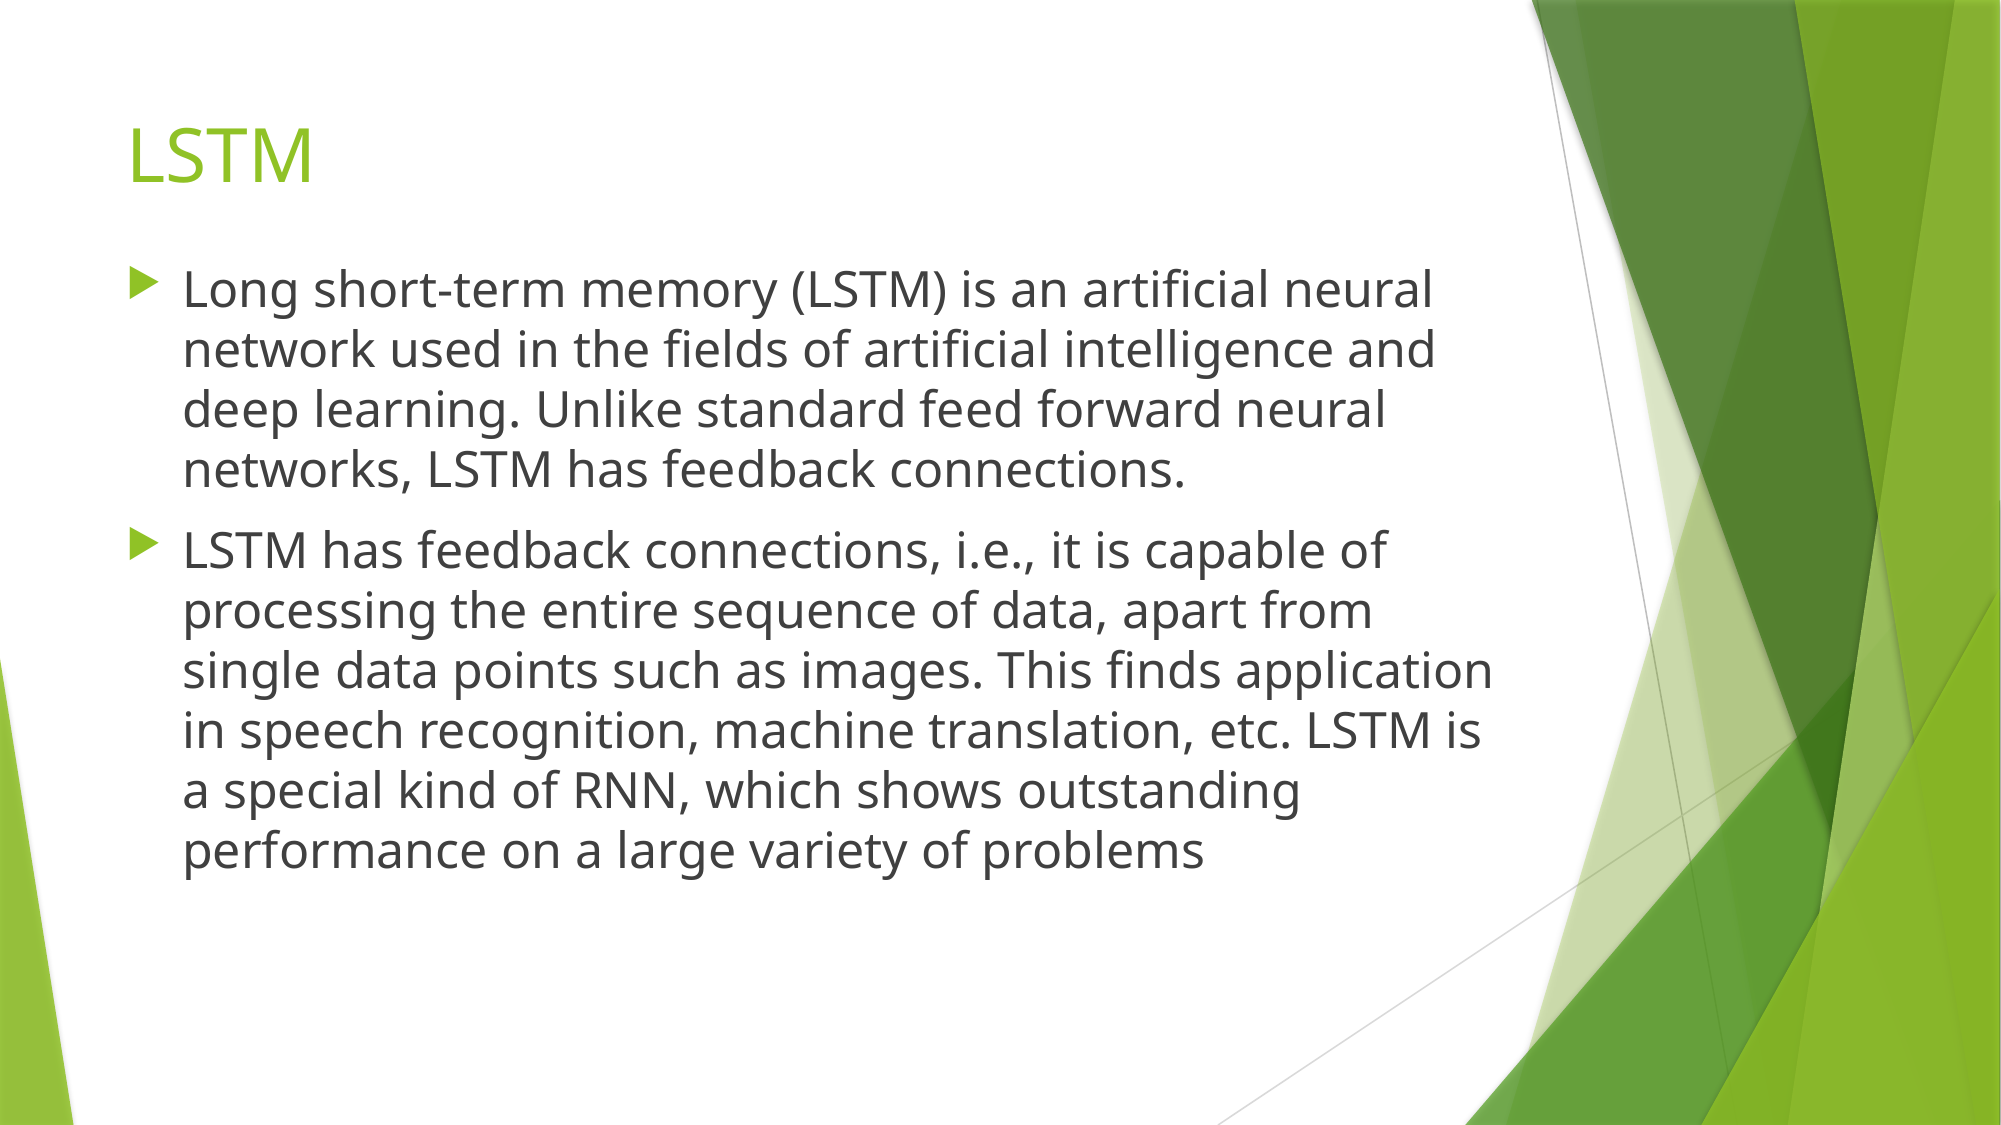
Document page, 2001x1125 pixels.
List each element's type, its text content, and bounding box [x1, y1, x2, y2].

title LSTM [111, 99, 1522, 250]
list Long short-term memory (LSTM) is an artificial neural network used in the fields of artificial intelligence and deep learning. Unlike standard feed forward neural networks, LSTM has feedback connections. LSTM has feedback connections, i.e., it is capable of processing the entire sequence of data, apart from single data points such as images. This finds application in speech recognition, machine translation, etc. LSTM is a special kind of RNN, which shows outstanding performance on a large variety of problems [111, 250, 1522, 942]
